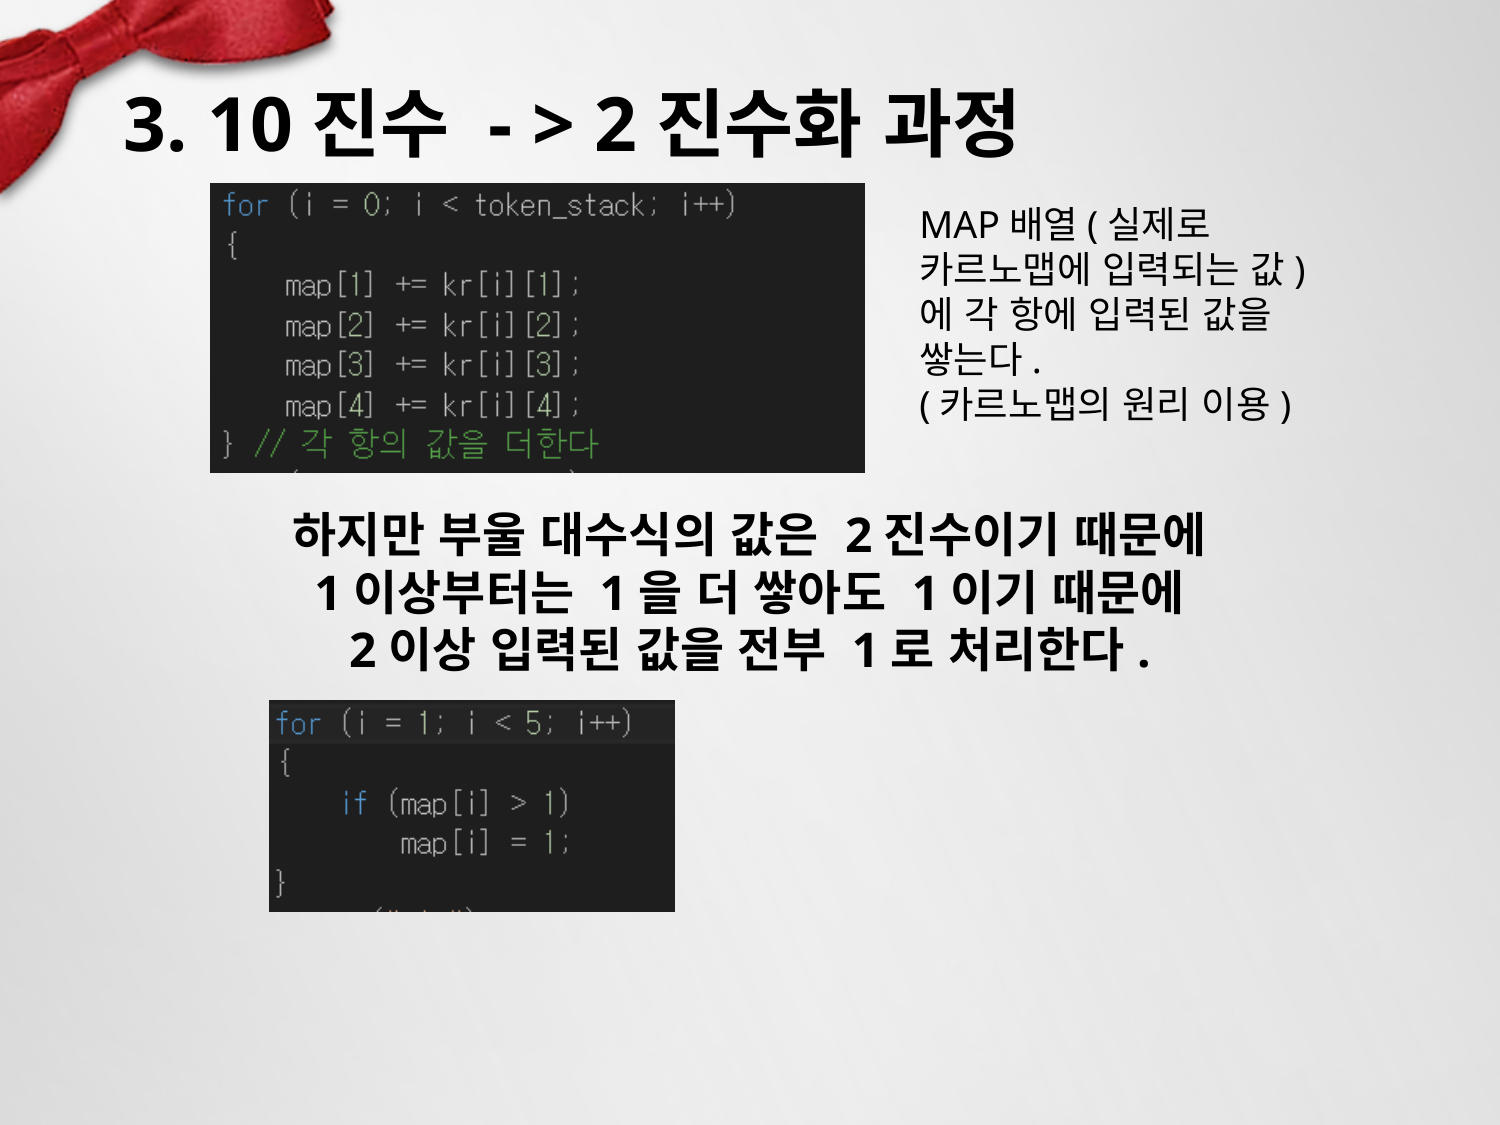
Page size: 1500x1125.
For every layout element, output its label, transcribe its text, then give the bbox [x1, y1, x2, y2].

text_box [224, 457, 1308, 517]
text_box 3. 10진수 - > 2진수화 과정 [109, 68, 1101, 174]
text_box MAP배열(실제로 카르노맵에 입력되는 값) 에 각 항에 입력된 값을 쌓는다. (카르노맵의 원리 이용) [904, 193, 1336, 434]
picture [0, 0, 1500, 1125]
text_box 하지만 부울 대수식의 값은 2진수이기 때문에 1이상부터는 1을 더 쌓아도 1이기 때문에 2이상 입력된 값을 전부 1로 처리한다. [115, 440, 1385, 743]
